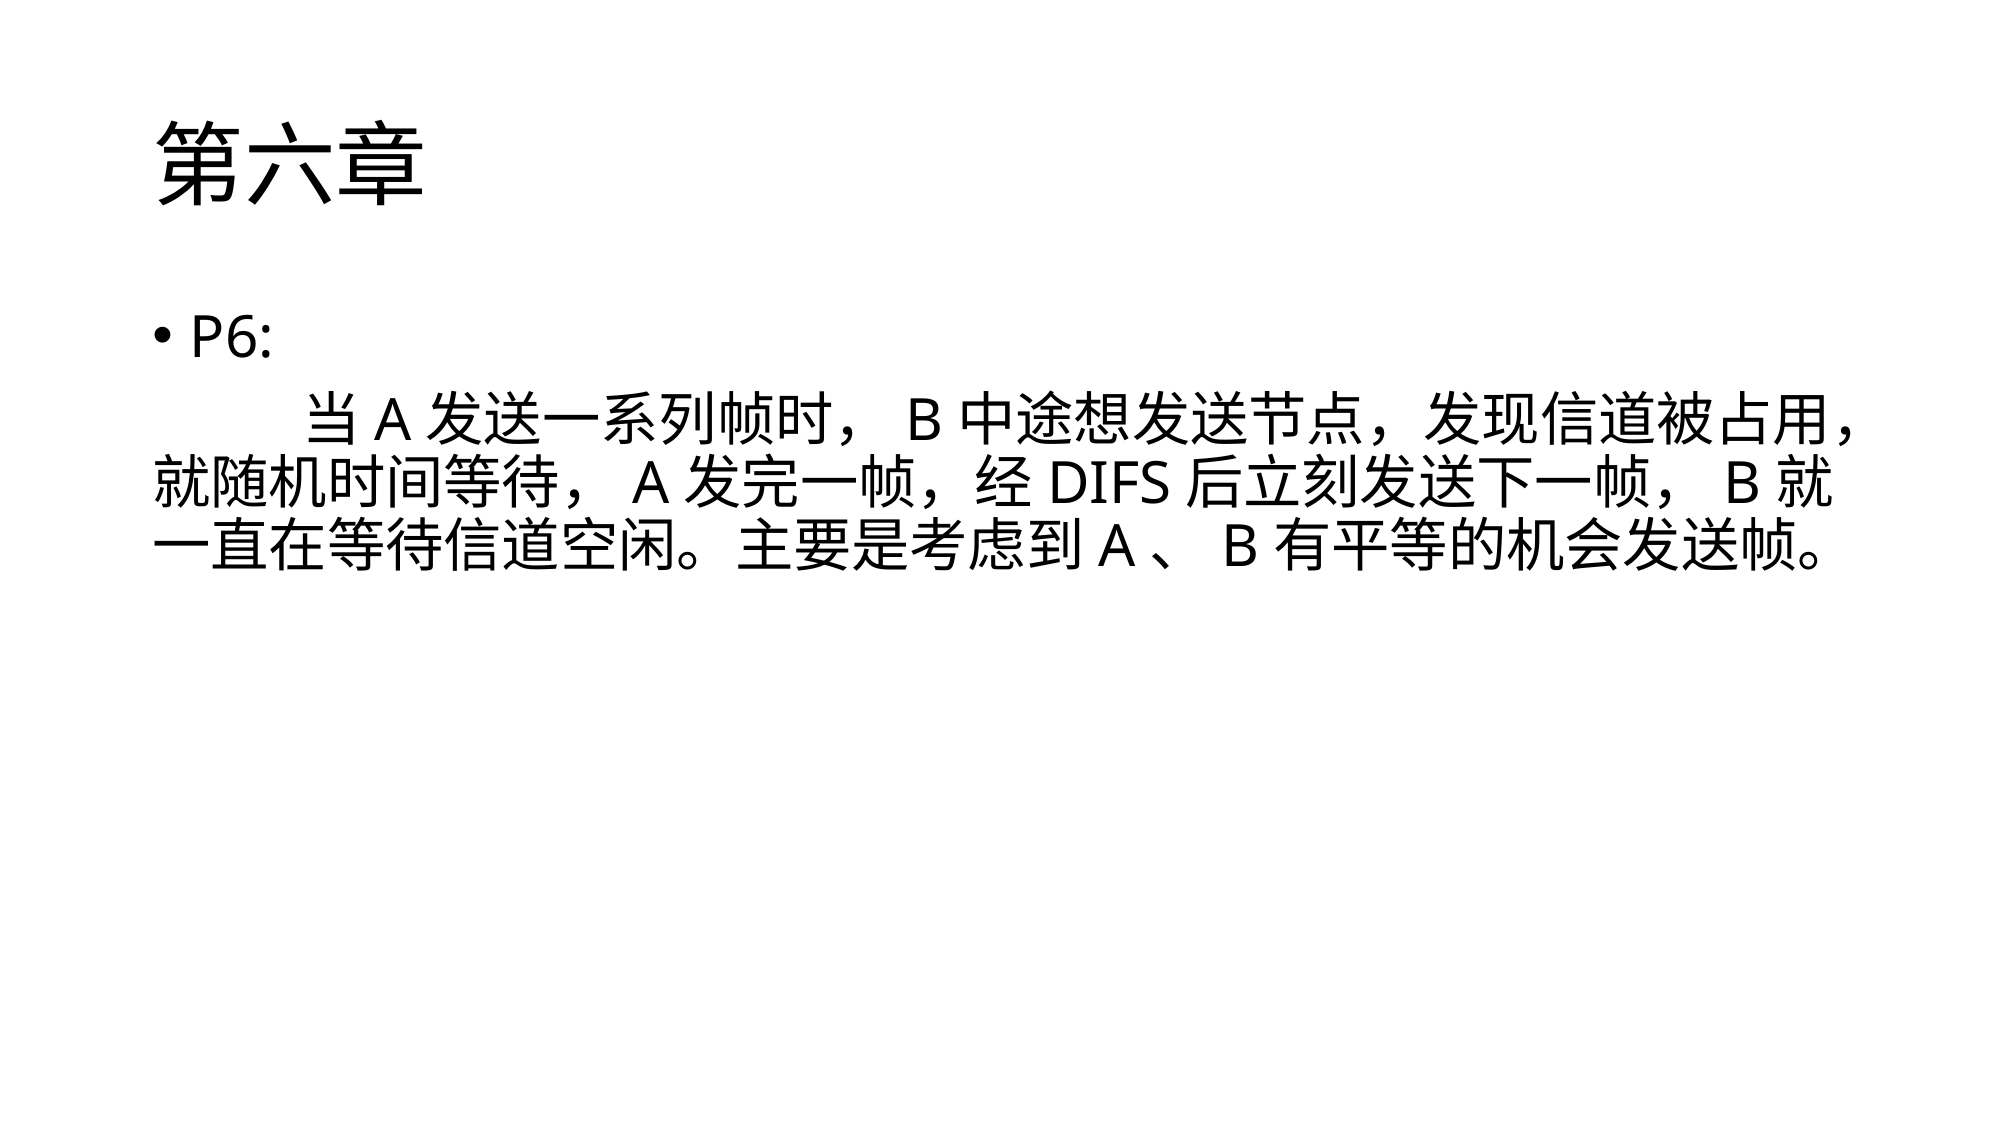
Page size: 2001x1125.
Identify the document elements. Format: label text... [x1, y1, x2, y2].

title 第六章 [137, 59, 1863, 278]
list P6: 当A发送一系列帧时，B中途想发送节点，发现信道被占用，就随机时间等待，A发完一帧，经DIFS后立刻发送下一帧，B就一直在等待信道空闲。主要是考虑到A、B有平等的机会发送帧。 [137, 299, 1863, 1014]
